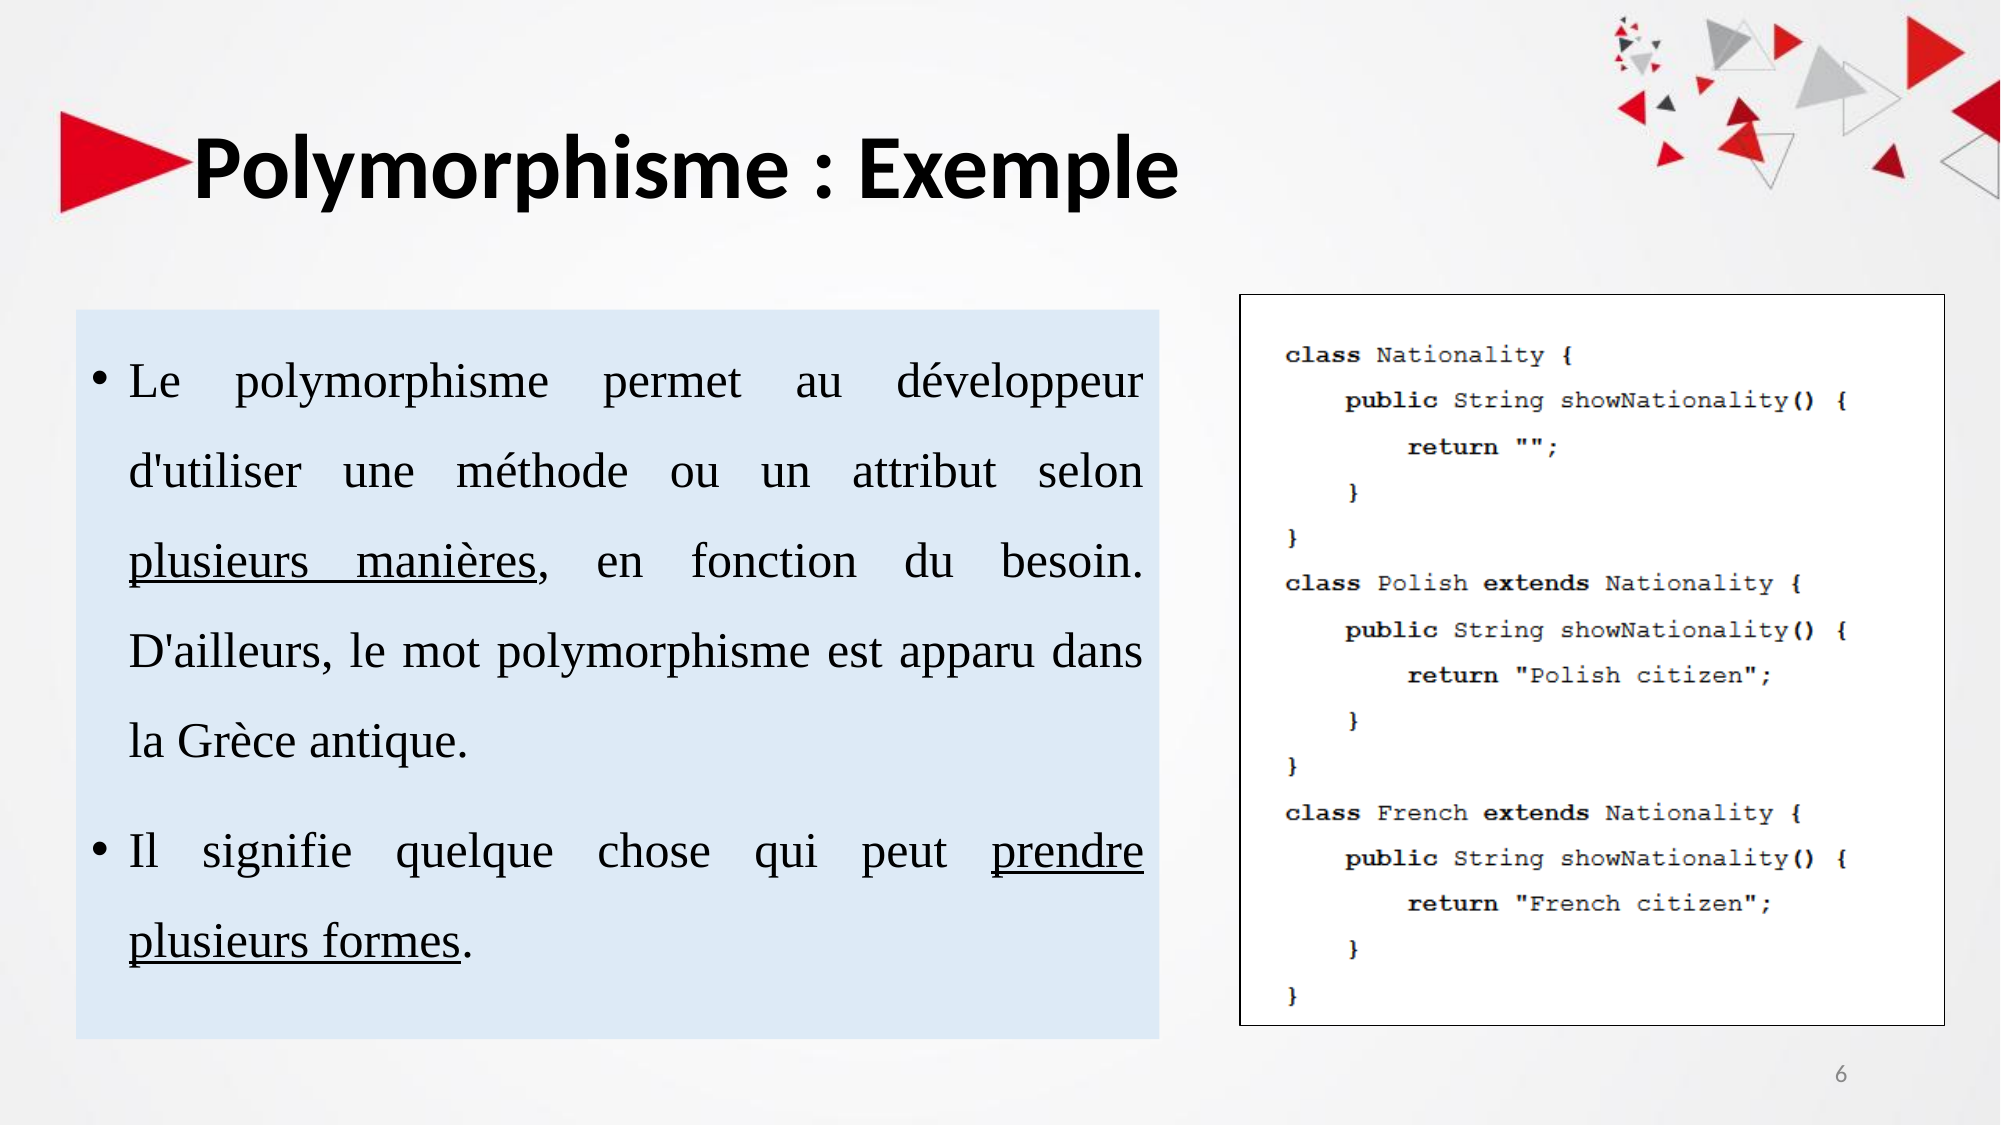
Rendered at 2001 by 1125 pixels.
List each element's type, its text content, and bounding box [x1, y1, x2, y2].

title Polymorphisme : Exemple [137, 59, 1863, 278]
slide_number 6 [1412, 1042, 1863, 1103]
list Le polymorphisme permet au développeur d'utiliser une méthode ou un attribut selon plusieurs manières, en fonction du besoin. D'ailleurs, le mot polymorphisme est apparu dans la Grèce antique. Il signifie quelque chose qui peut prendre plusieurs formes. [76, 309, 1160, 1040]
picture [0, 0, 2001, 1125]
